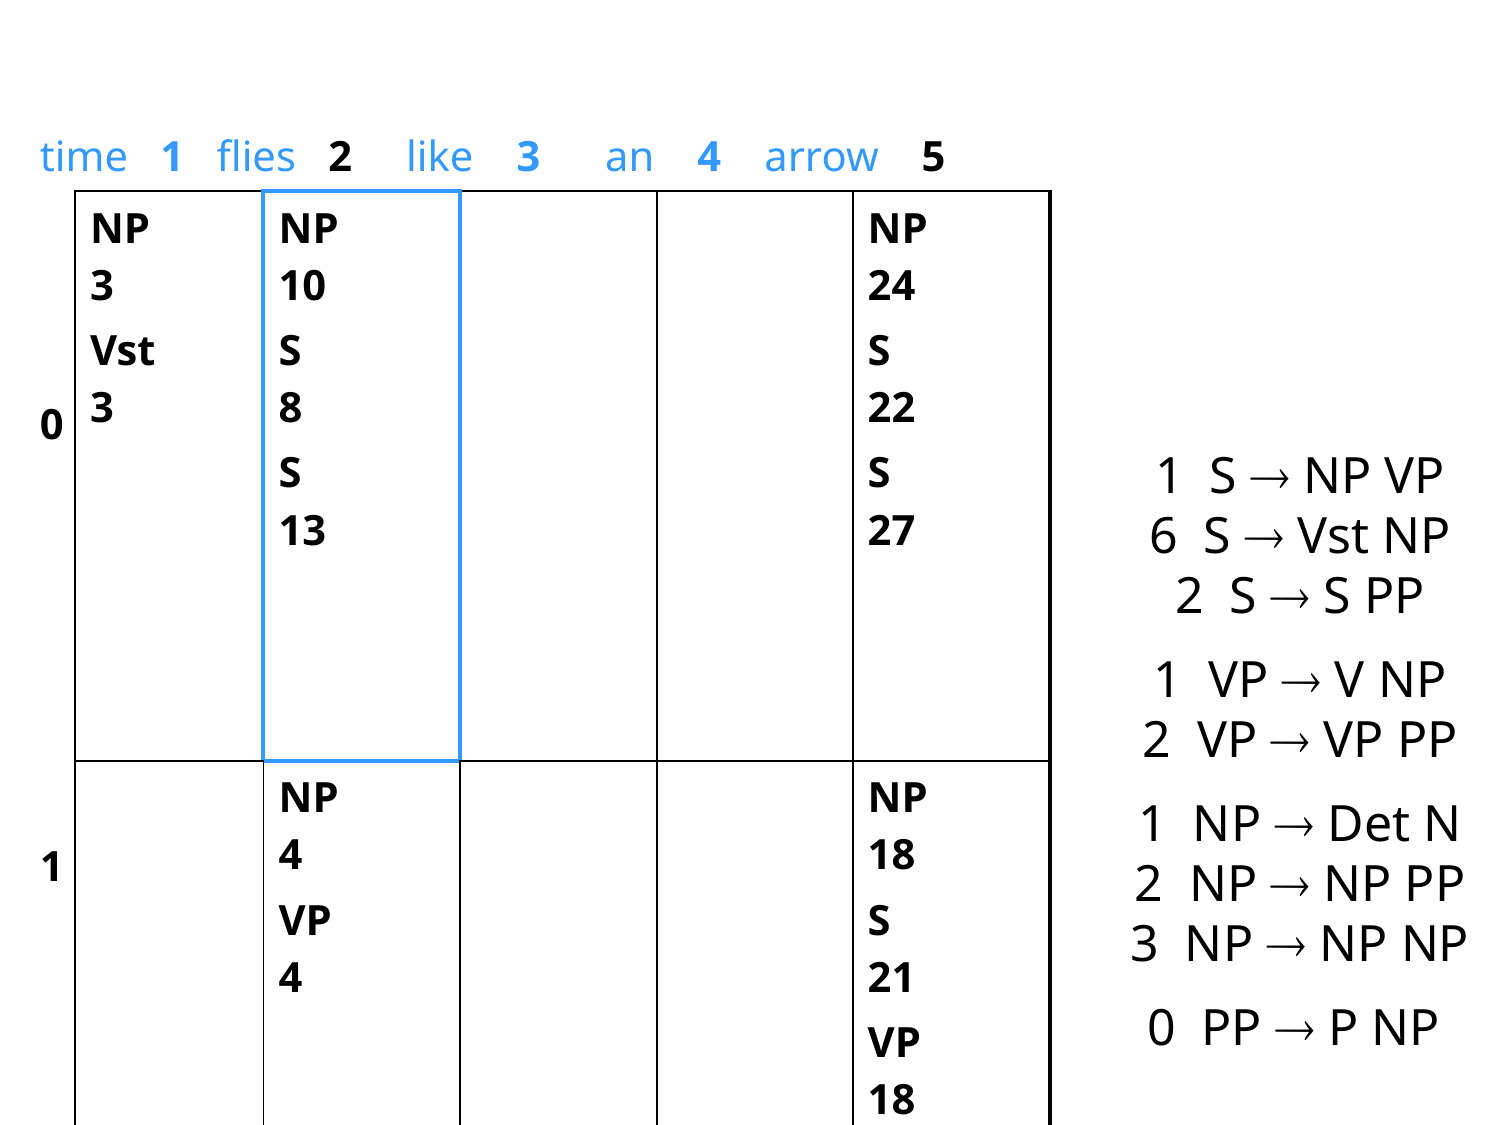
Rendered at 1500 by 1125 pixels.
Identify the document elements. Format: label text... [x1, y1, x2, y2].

table_cell 0 [25, 191, 74, 761]
table_cell NP 10 S 8 S 13 [265, 193, 458, 759]
table_cell NP 3 Vst 3 [76, 192, 261, 760]
table_cell 1 [25, 761, 74, 1125]
table_header time 1 flies 2 like 3 an 4 arrow 5 [25, 119, 1050, 191]
table_cell [76, 762, 263, 1125]
table_cell NP 24 S 22 S 27 [854, 192, 1048, 760]
table_cell [461, 762, 656, 1125]
table_cell NP 18 S 21 VP 18 [854, 762, 1048, 1125]
table_cell NP 4 VP 4 [264, 763, 459, 1125]
table_cell [658, 762, 852, 1125]
table_cell [658, 192, 852, 760]
table_cell [462, 192, 656, 760]
text_box 1 S  NP VP 6 S  Vst NP 2 S  S PP 1 VP  V NP 2 VP  VP PP 1 NP  Det N 2 NP  NP PP 3 NP  NP NP 0 PP  P NP [1100, 436, 1500, 1064]
